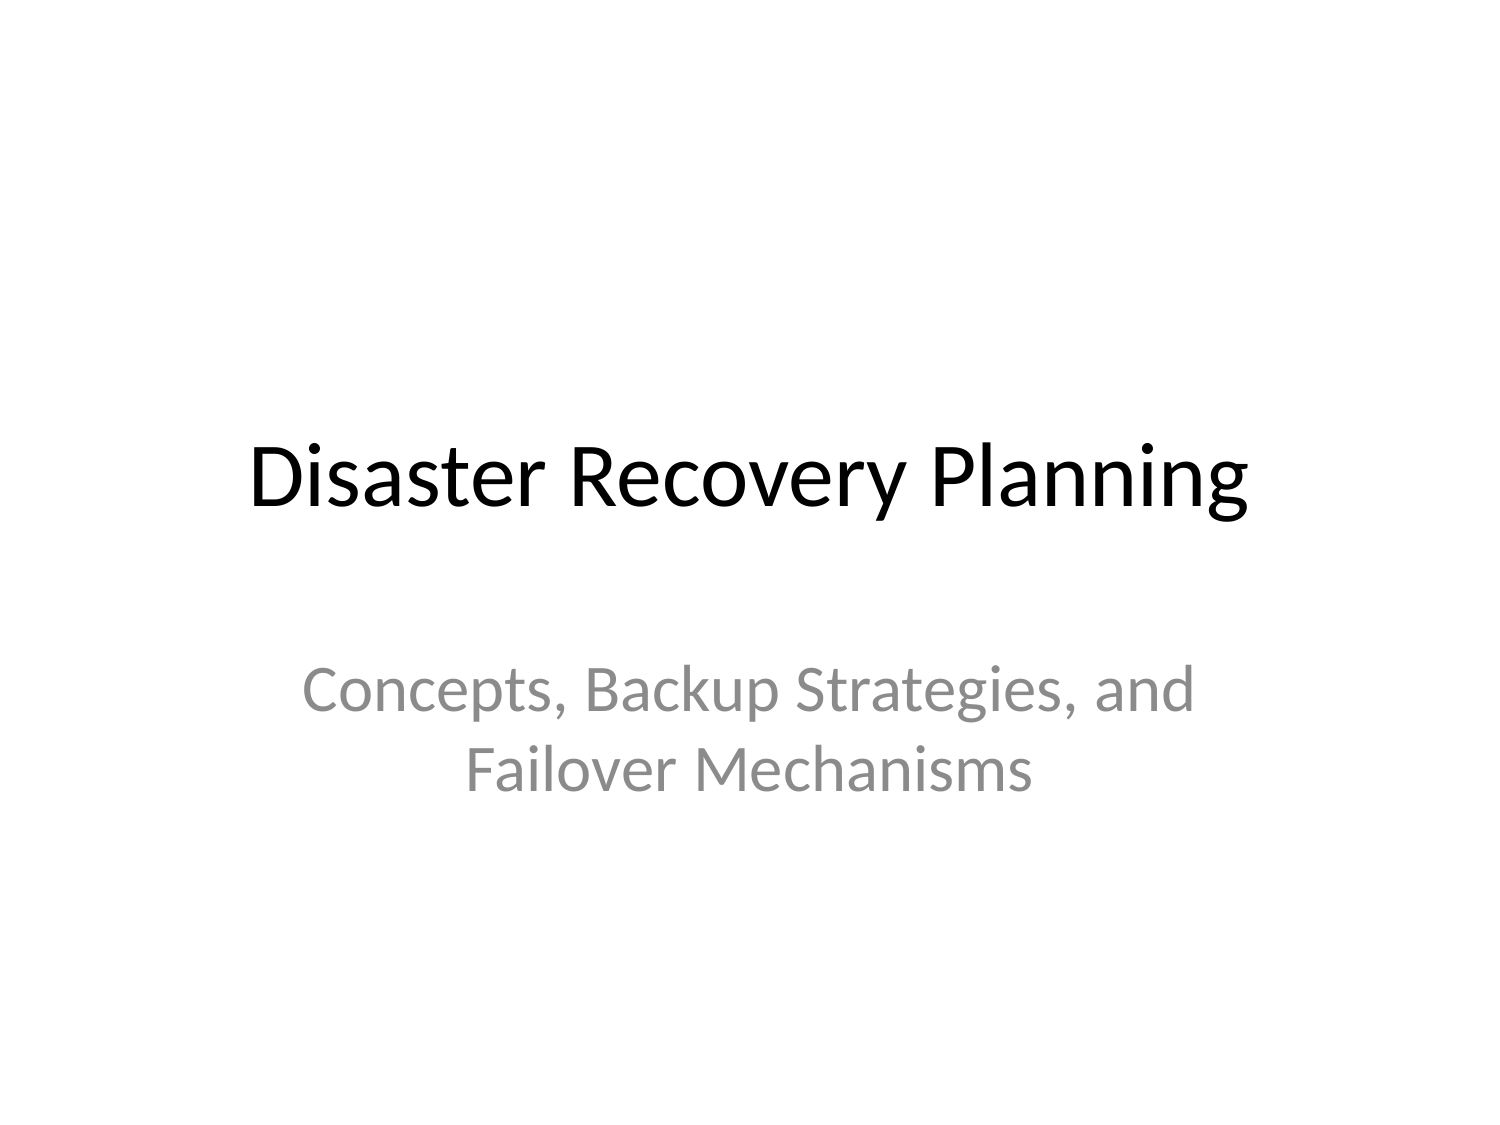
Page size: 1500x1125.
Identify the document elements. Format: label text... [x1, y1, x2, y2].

title Disaster Recovery Planning [112, 349, 1388, 591]
subtitle Concepts, Backup Strategies, and Failover Mechanisms [225, 637, 1275, 925]
